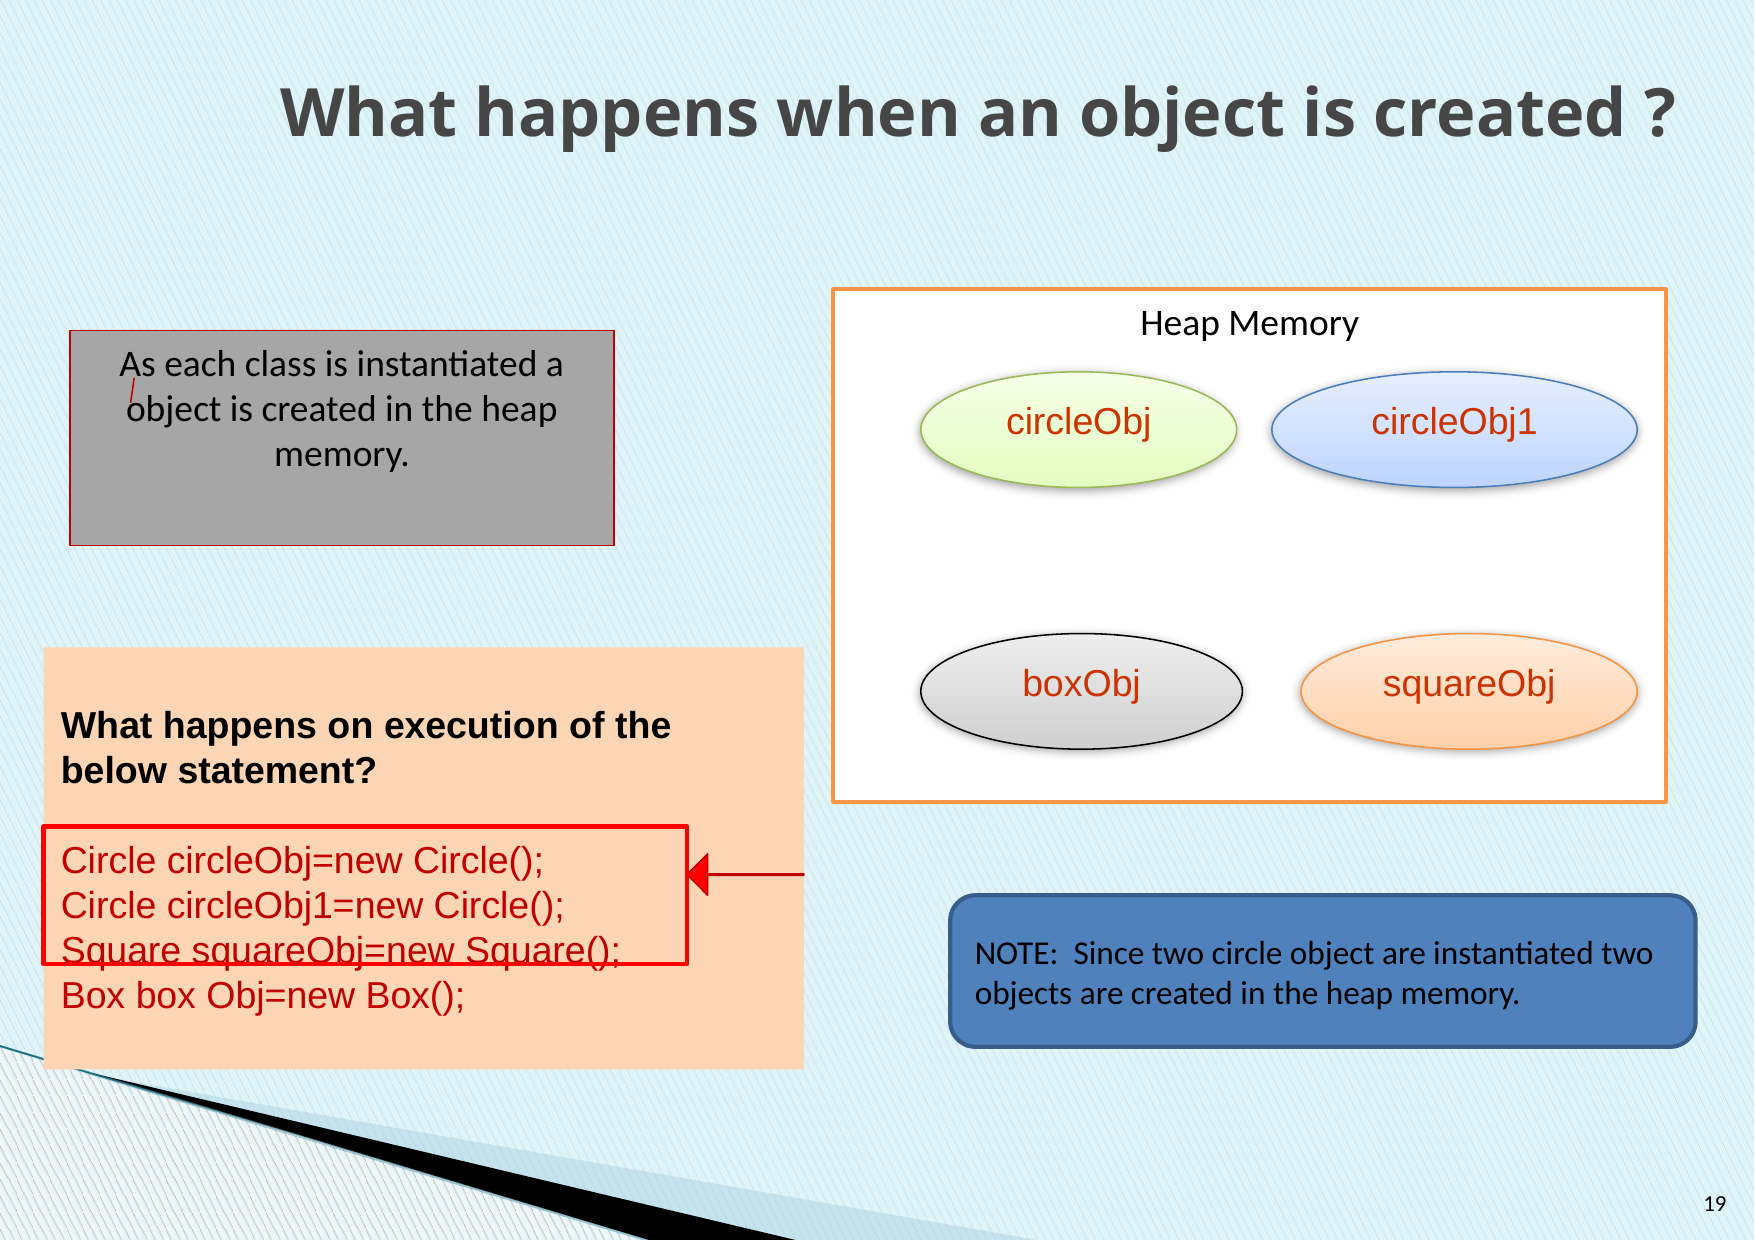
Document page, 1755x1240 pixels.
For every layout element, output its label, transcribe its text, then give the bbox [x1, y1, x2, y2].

text_box [43, 826, 687, 965]
text_box circleObj [920, 371, 1237, 488]
text_box squareObj [1301, 633, 1638, 750]
text_box NOTE: Since two circle object are instantiated two objects are created in the heap memory. [950, 895, 1696, 1047]
text_box What happens on execution of the below statement? Circle circleObj=new Circle(); Circle circleObj1=new Circle(); Square squareObj=new Square(); Box box Obj=new Box(); [43, 647, 804, 873]
text_box Heap Memory [833, 289, 1667, 802]
text_box circleObj1 [1271, 371, 1638, 488]
picture [0, 0, 1755, 1240]
text_box What happens on execution of the below statement? Circle circleObj=new Circle(); Circle circleObj1=new Circle(); Square squareObj=new Square(); Box box Obj=new Box(); [43, 876, 804, 1070]
title What happens when an object is created ? [263, 41, 1755, 179]
text_box boxObj [920, 633, 1243, 750]
text_box As each class is instantiated a object is created in the heap memory. [69, 330, 614, 546]
text_box [687, 853, 804, 896]
text_box ‹#› [1658, 1166, 1744, 1225]
